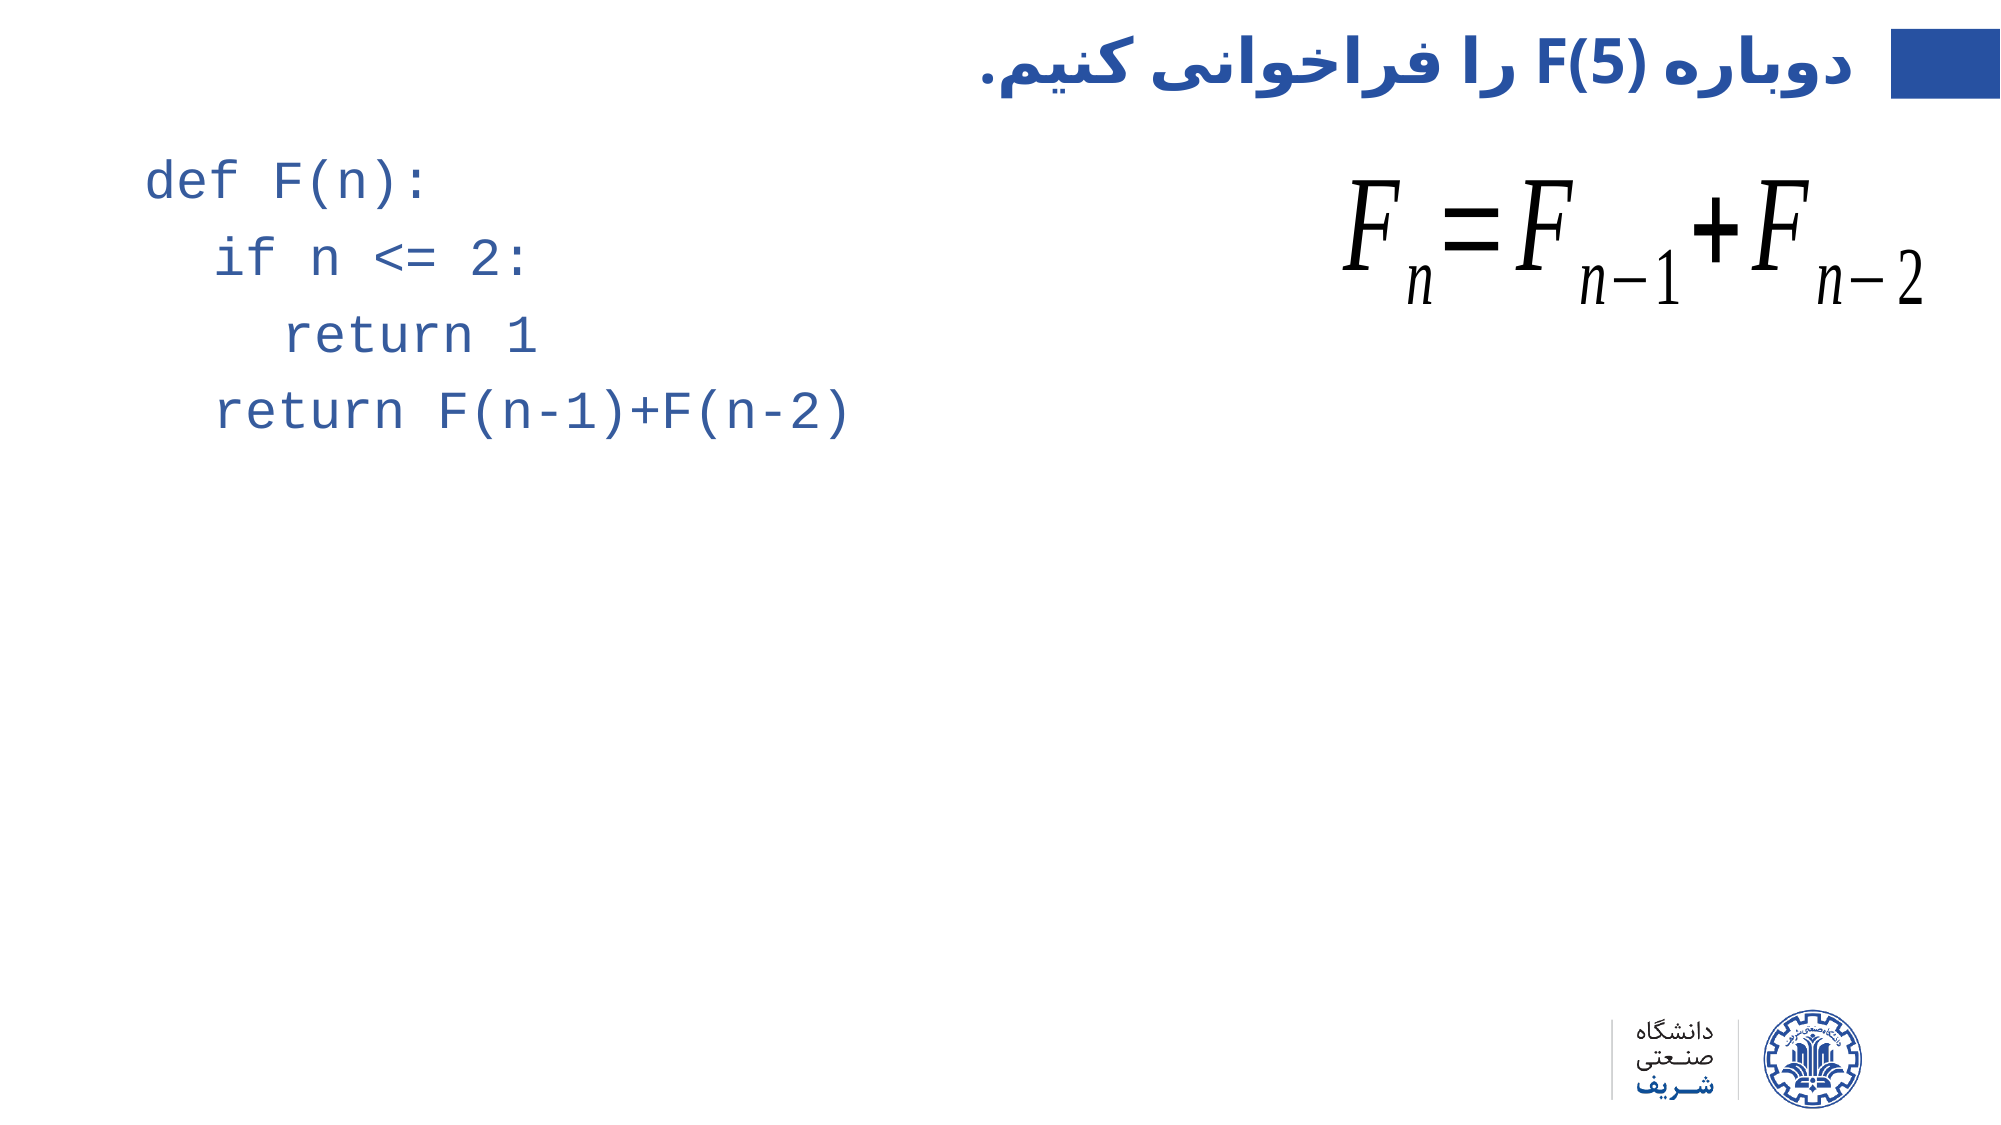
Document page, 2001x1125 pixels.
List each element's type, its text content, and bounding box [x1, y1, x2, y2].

list def F(n): if n <= 2: return 1 return F(n-1)+F(n-2) x = F(5) F(5) => return F(4)+F(3) F(4) => return F(3)+F(2) F(3) => return F(2)+F(1) F(2) => return 1 F(1) => return 1 [136, 144, 1863, 981]
list دوباره F(5) را فراخوانی کنیم. [136, 6, 1863, 121]
text_box [1863, 149, 1923, 322]
picture [1609, 1009, 1863, 1109]
